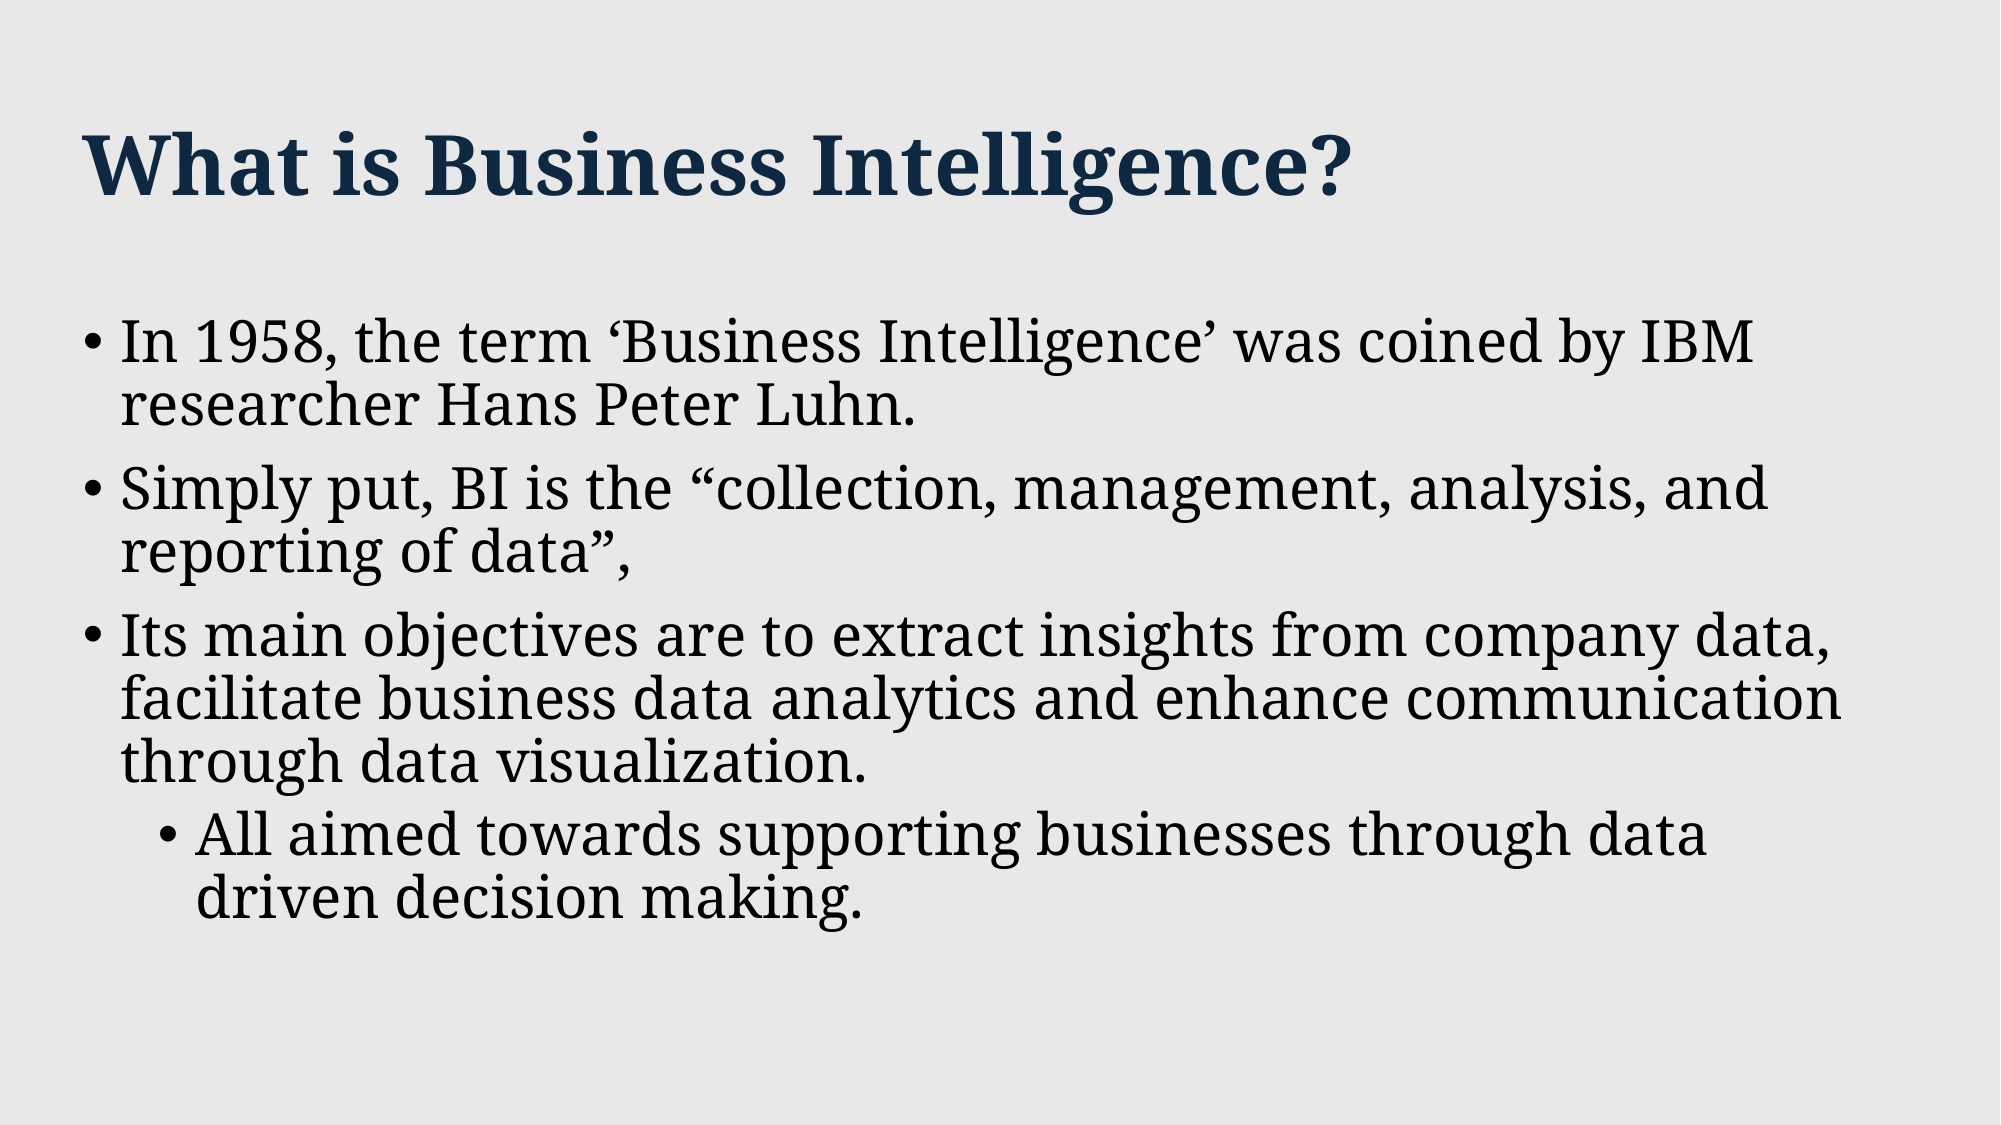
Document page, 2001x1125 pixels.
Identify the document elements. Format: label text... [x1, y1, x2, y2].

list In 1958, the term ‘Business Intelligence’ was coined by IBM researcher Hans Peter Luhn. Simply put, BI is the “collection, management, analysis, and reporting of data”, Its main objectives are to extract insights from company data, facilitate business data analytics and enhance communication through data visualization. All aimed towards supporting businesses through data driven decision making. [67, 304, 1863, 965]
title What is Business Intelligence? [67, 59, 1793, 278]
